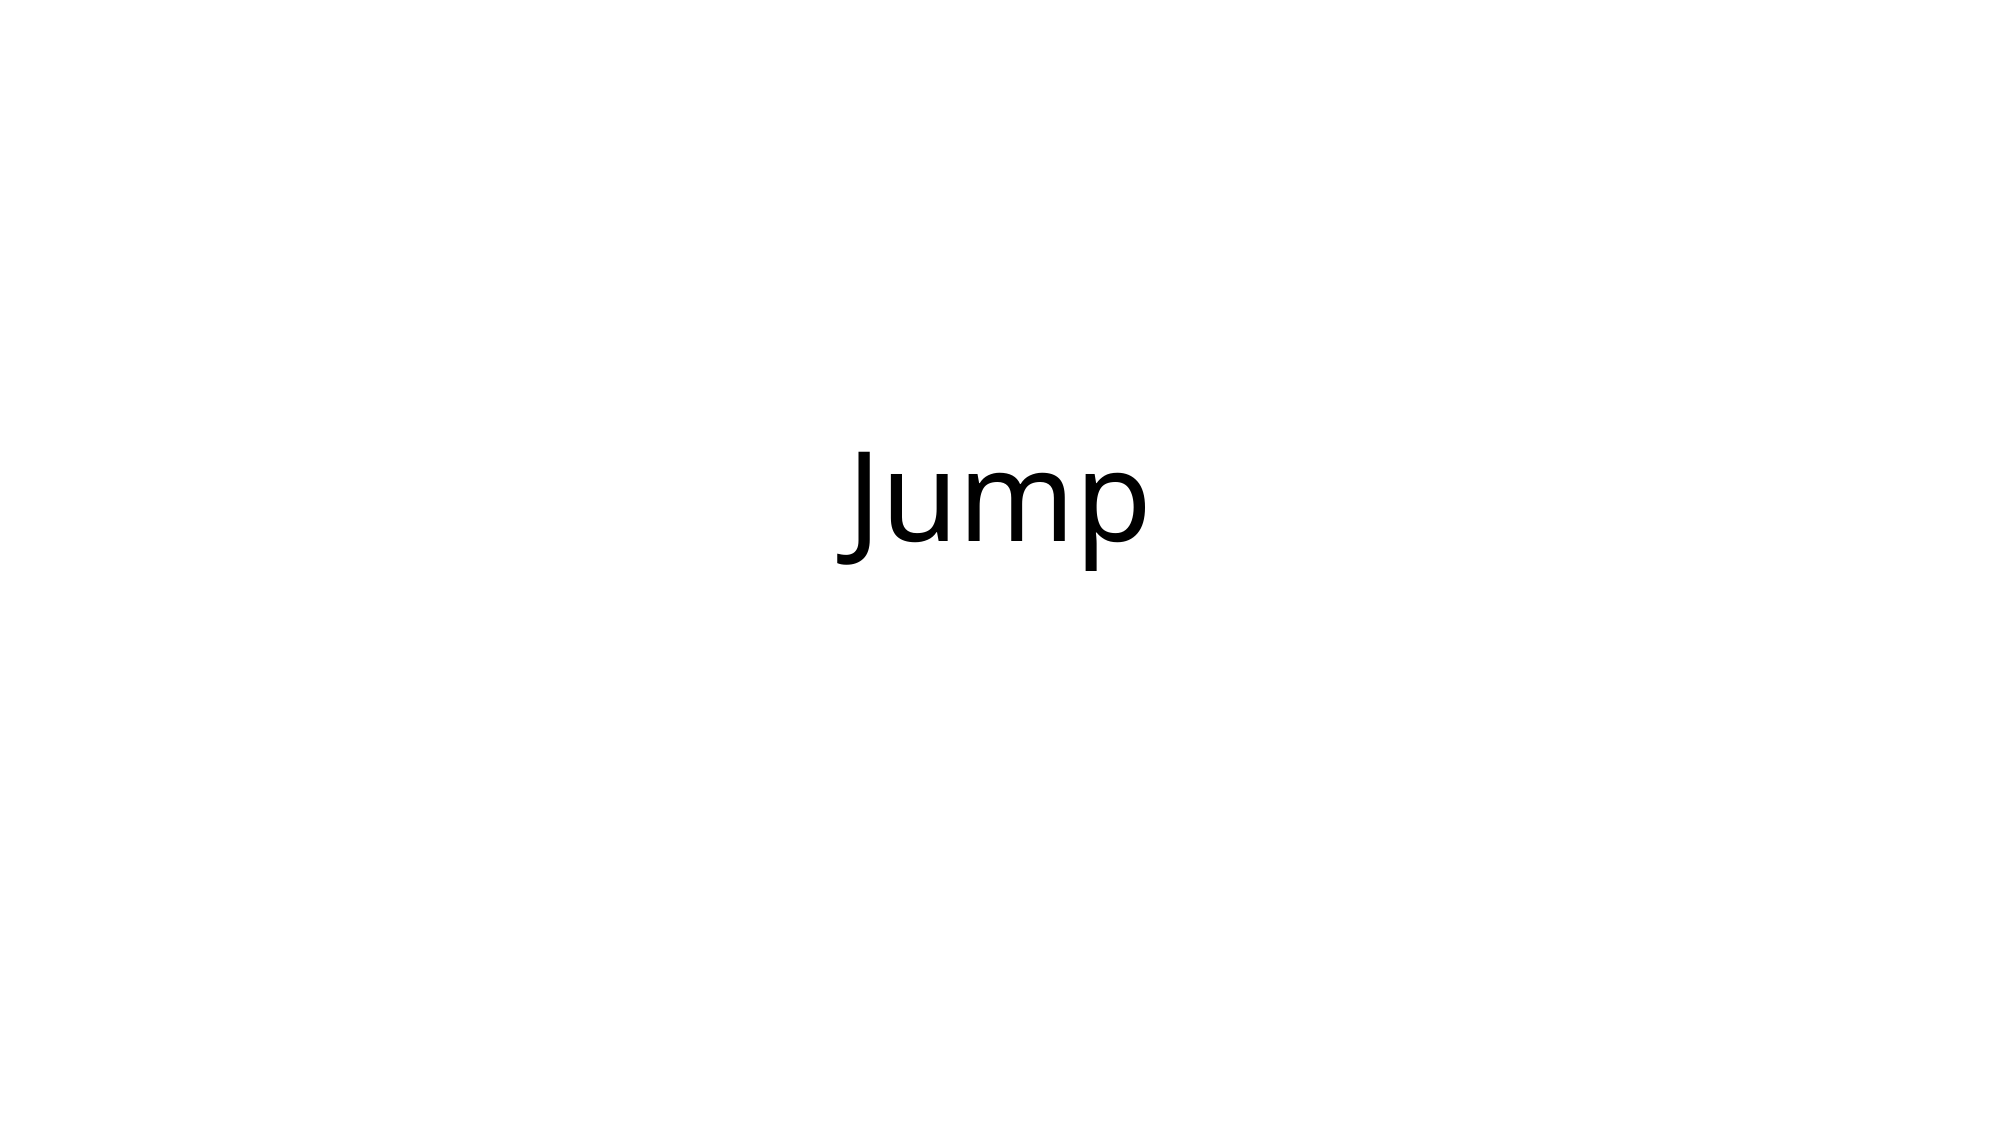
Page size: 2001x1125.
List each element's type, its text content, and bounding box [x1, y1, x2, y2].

title Jump [249, 184, 1750, 576]
